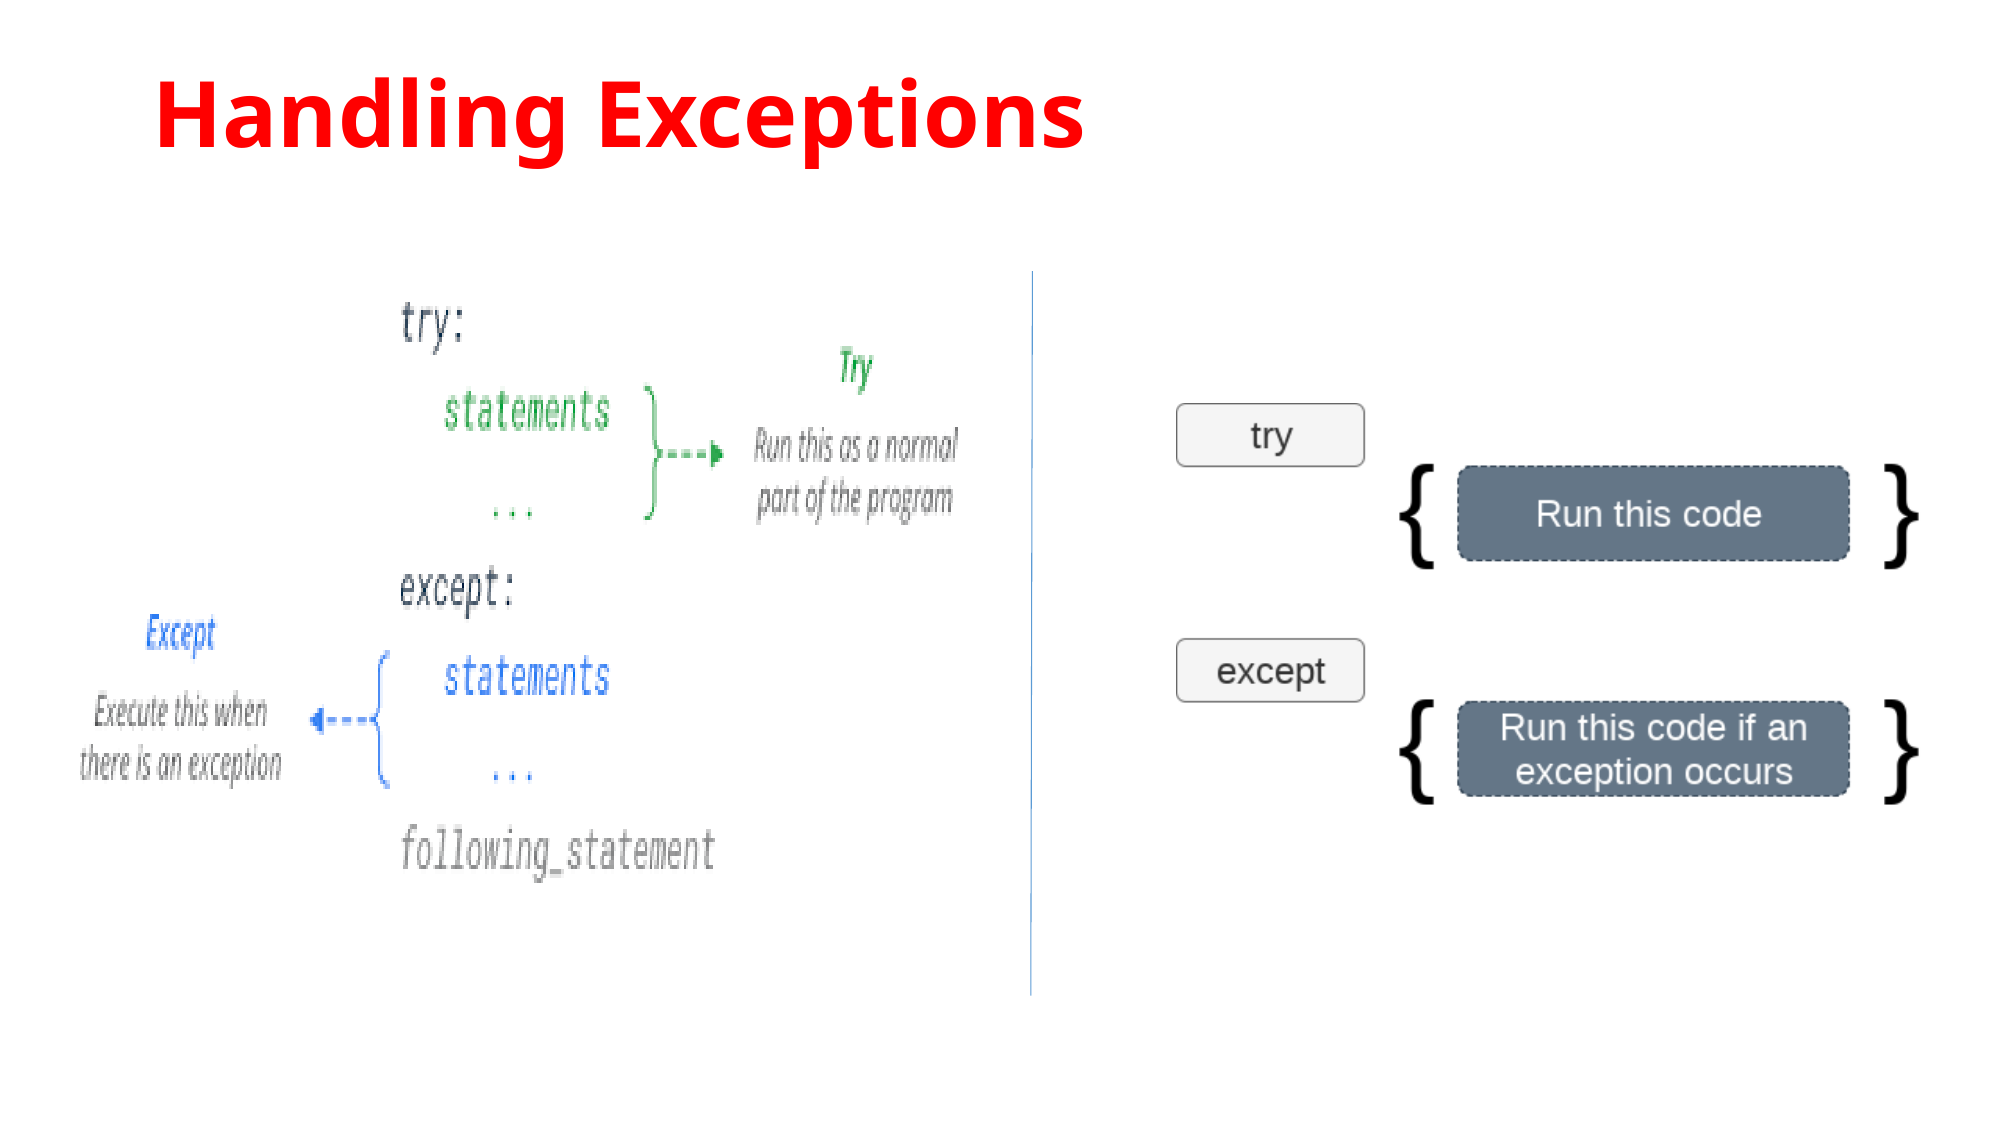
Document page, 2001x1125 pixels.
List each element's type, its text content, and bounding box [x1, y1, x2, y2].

picture [1176, 403, 1944, 808]
picture [80, 302, 958, 883]
title Handling Exceptions [137, 59, 1863, 176]
